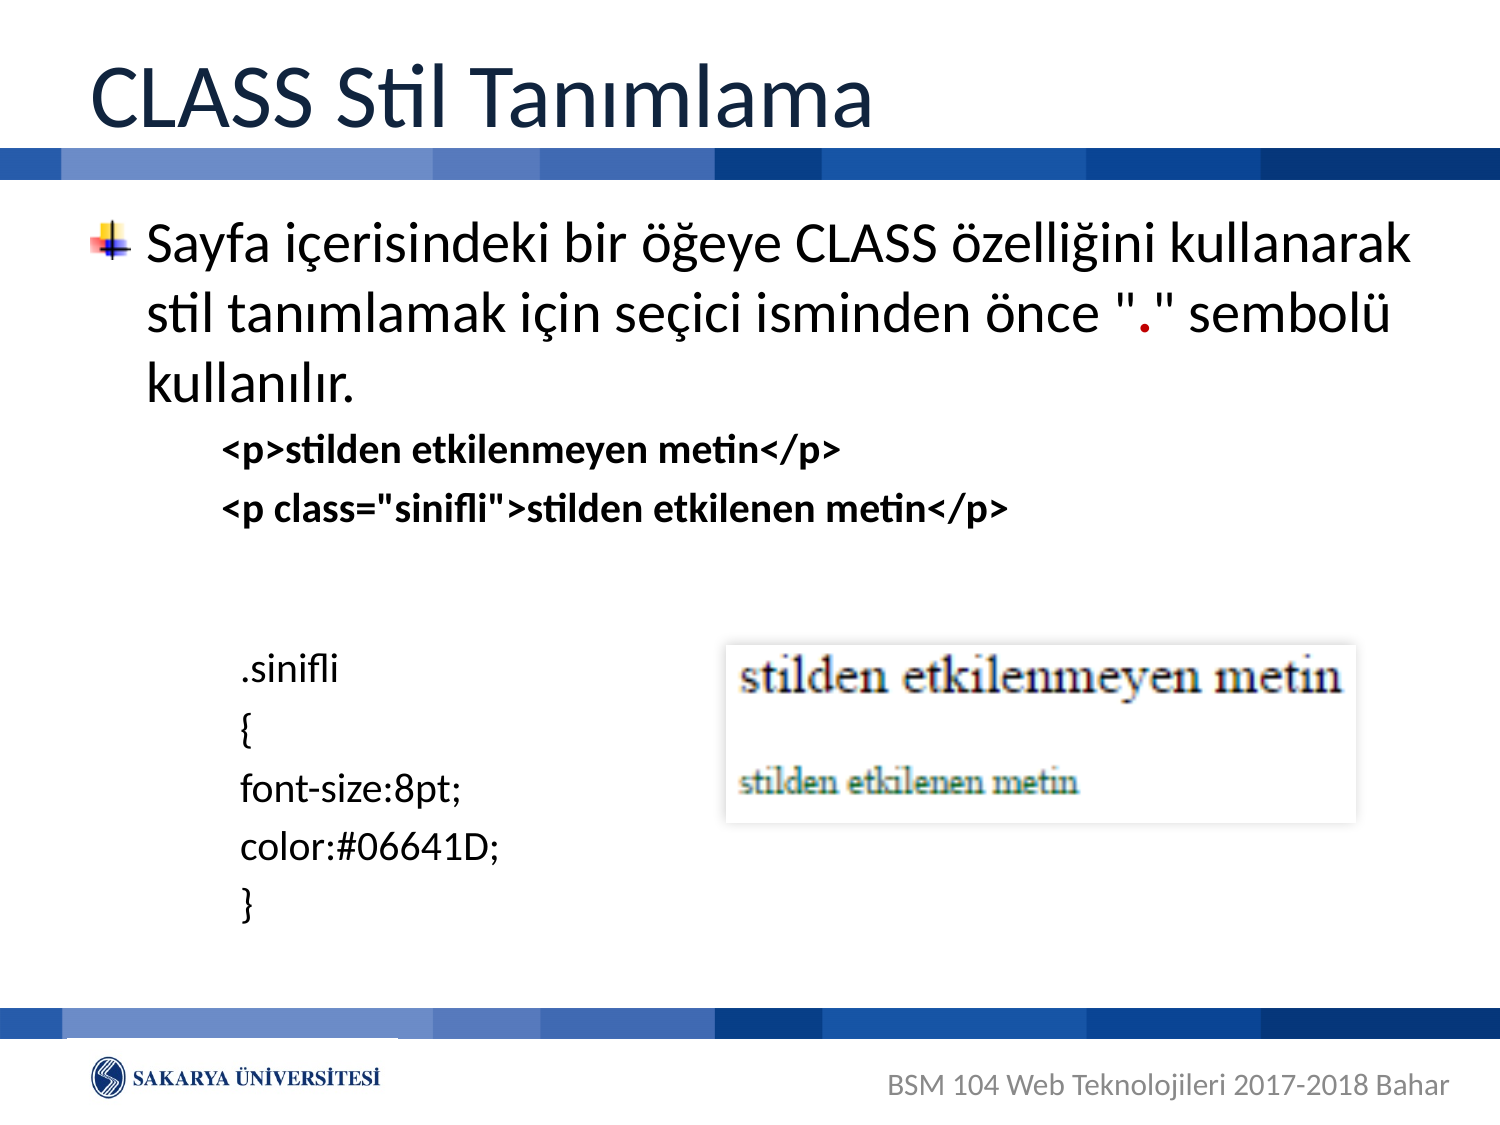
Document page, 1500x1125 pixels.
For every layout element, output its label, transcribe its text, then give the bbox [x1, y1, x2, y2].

picture [726, 644, 1356, 823]
list Sayfa içerisindeki bir öğeye CLASS özelliğini kullanarak stil tanımlamak için seçici isminden önce "." sembolü kullanılır. <p>stilden etkilenmeyen metin</p> <p class="sinifli">stilden etkilenen metin</p> .sinifli { font-size:8pt; color:#06641D; } [74, 196, 1471, 988]
title CLASS Stil Tanımlama [74, 0, 1426, 147]
picture [90, 218, 131, 260]
picture [67, 1037, 399, 1115]
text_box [0, 1007, 1500, 1099]
picture [0, 148, 1500, 180]
